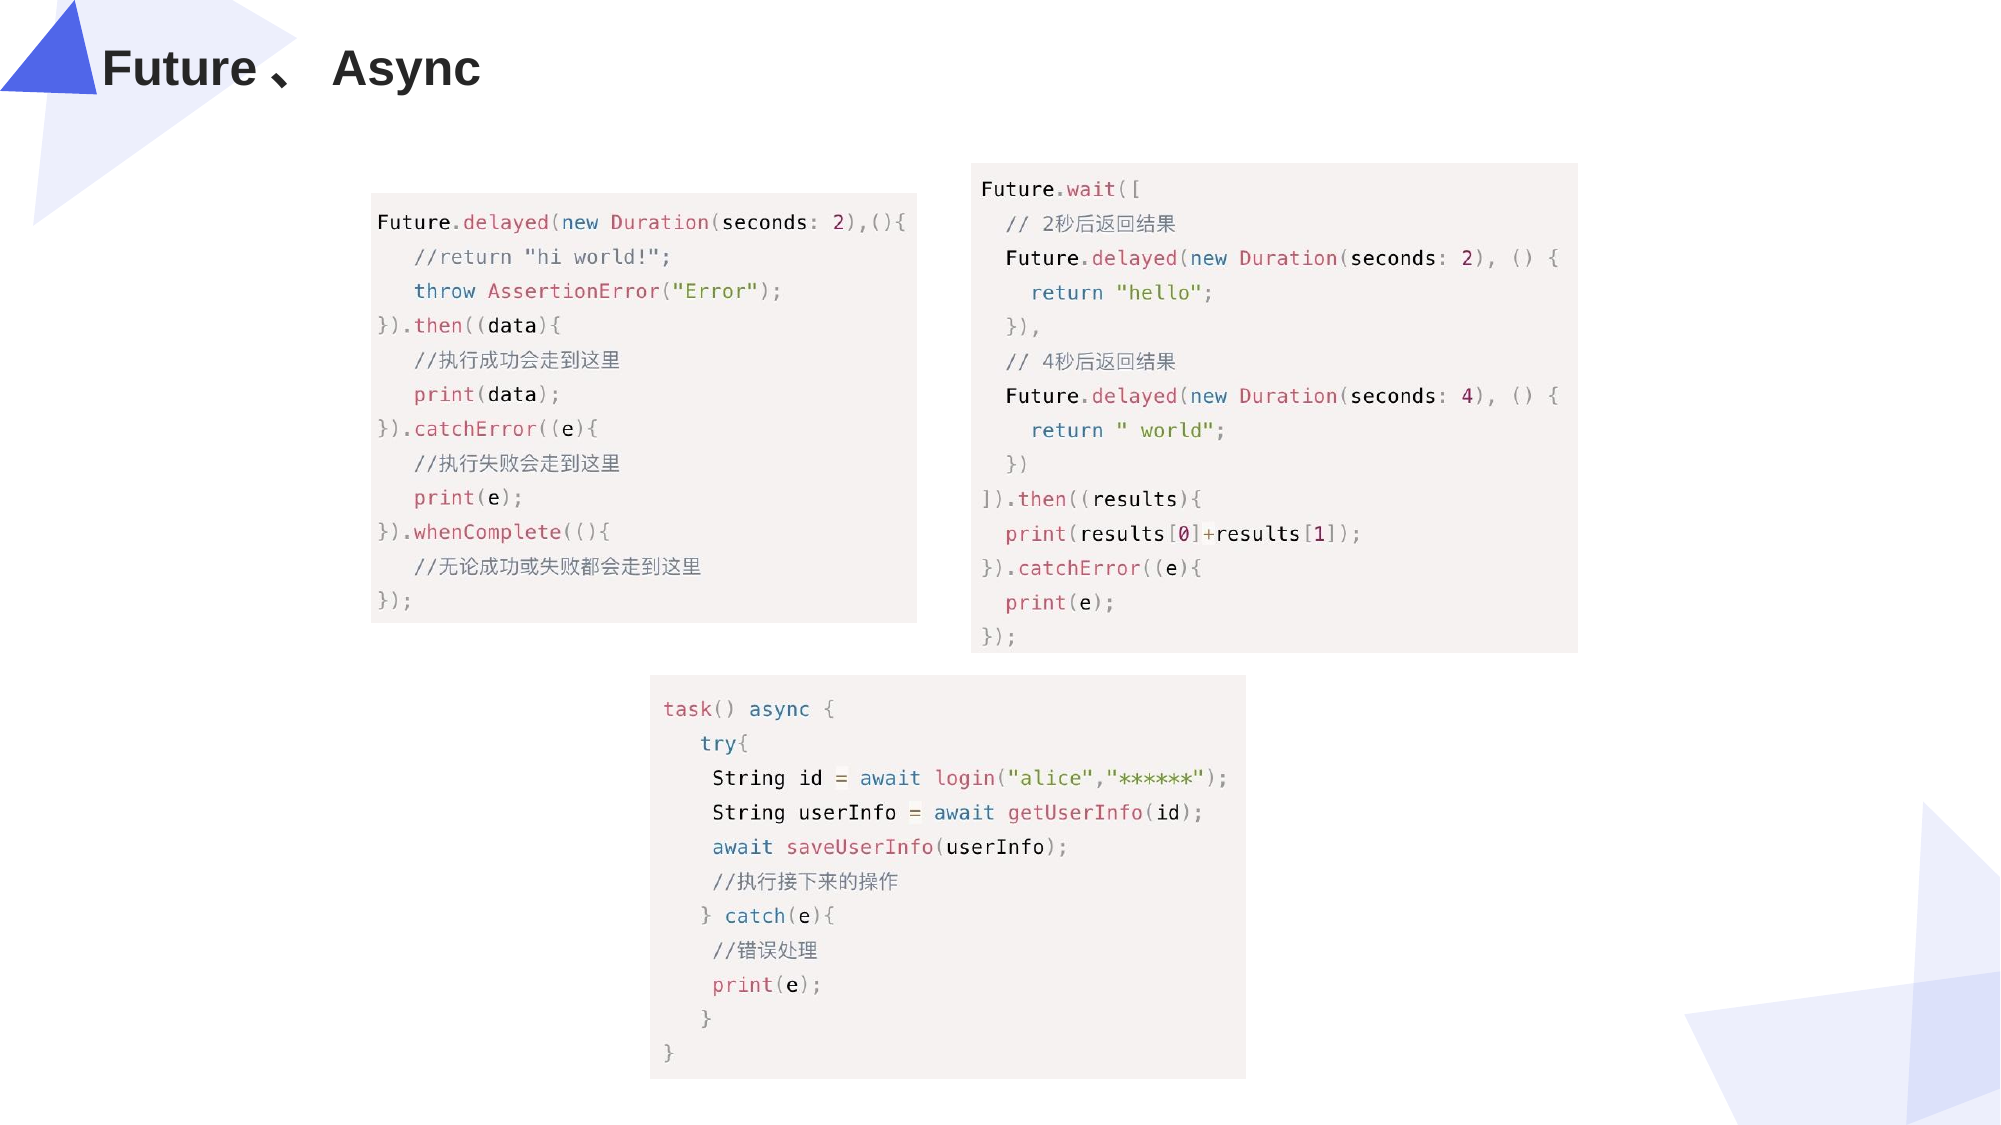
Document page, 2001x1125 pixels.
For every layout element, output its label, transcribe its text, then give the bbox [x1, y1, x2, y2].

picture [370, 193, 917, 624]
title Future、Async [85, 28, 1811, 247]
picture [971, 163, 1578, 653]
picture [650, 675, 1246, 1079]
